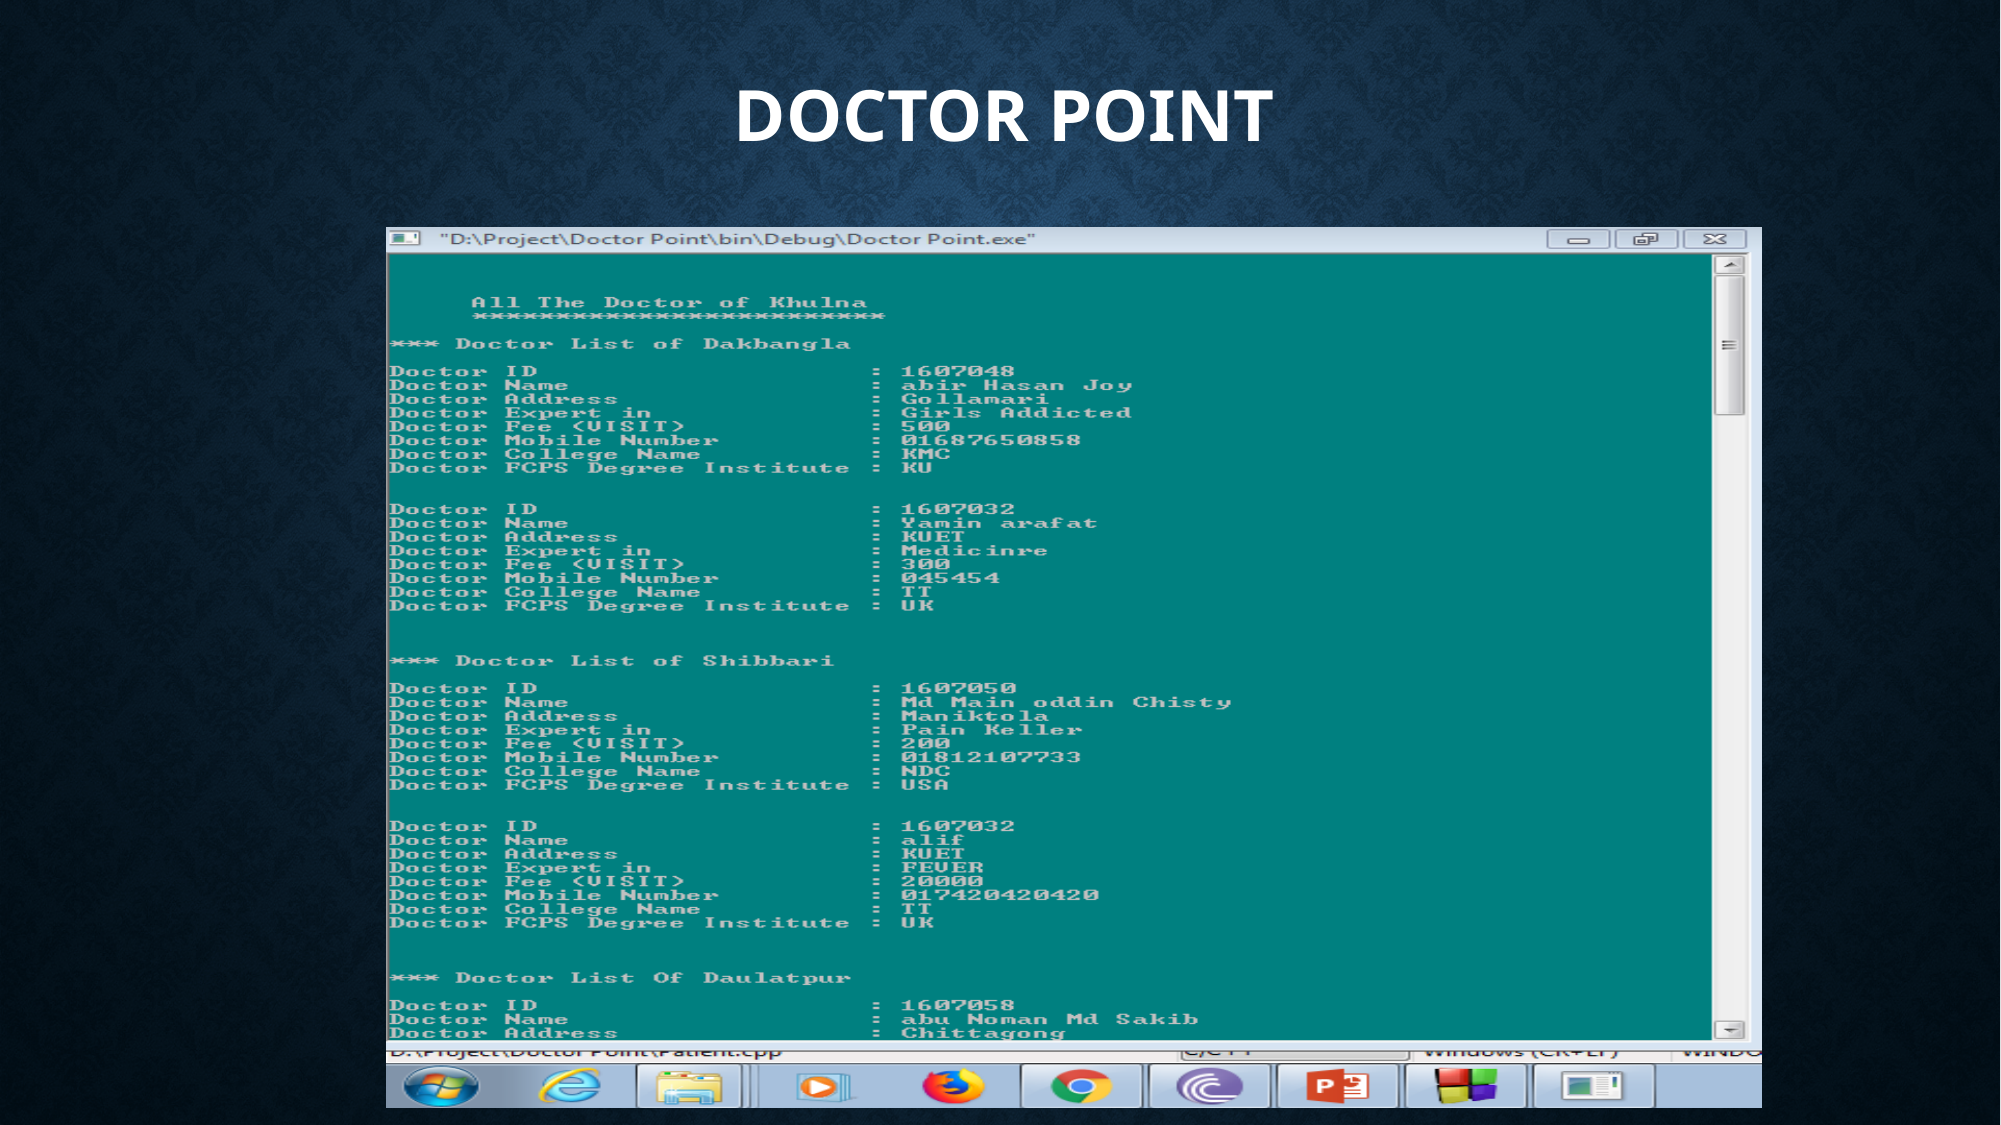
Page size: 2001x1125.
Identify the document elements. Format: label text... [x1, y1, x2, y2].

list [386, 227, 1763, 1108]
title DOCTOR POINT [164, 9, 1864, 228]
